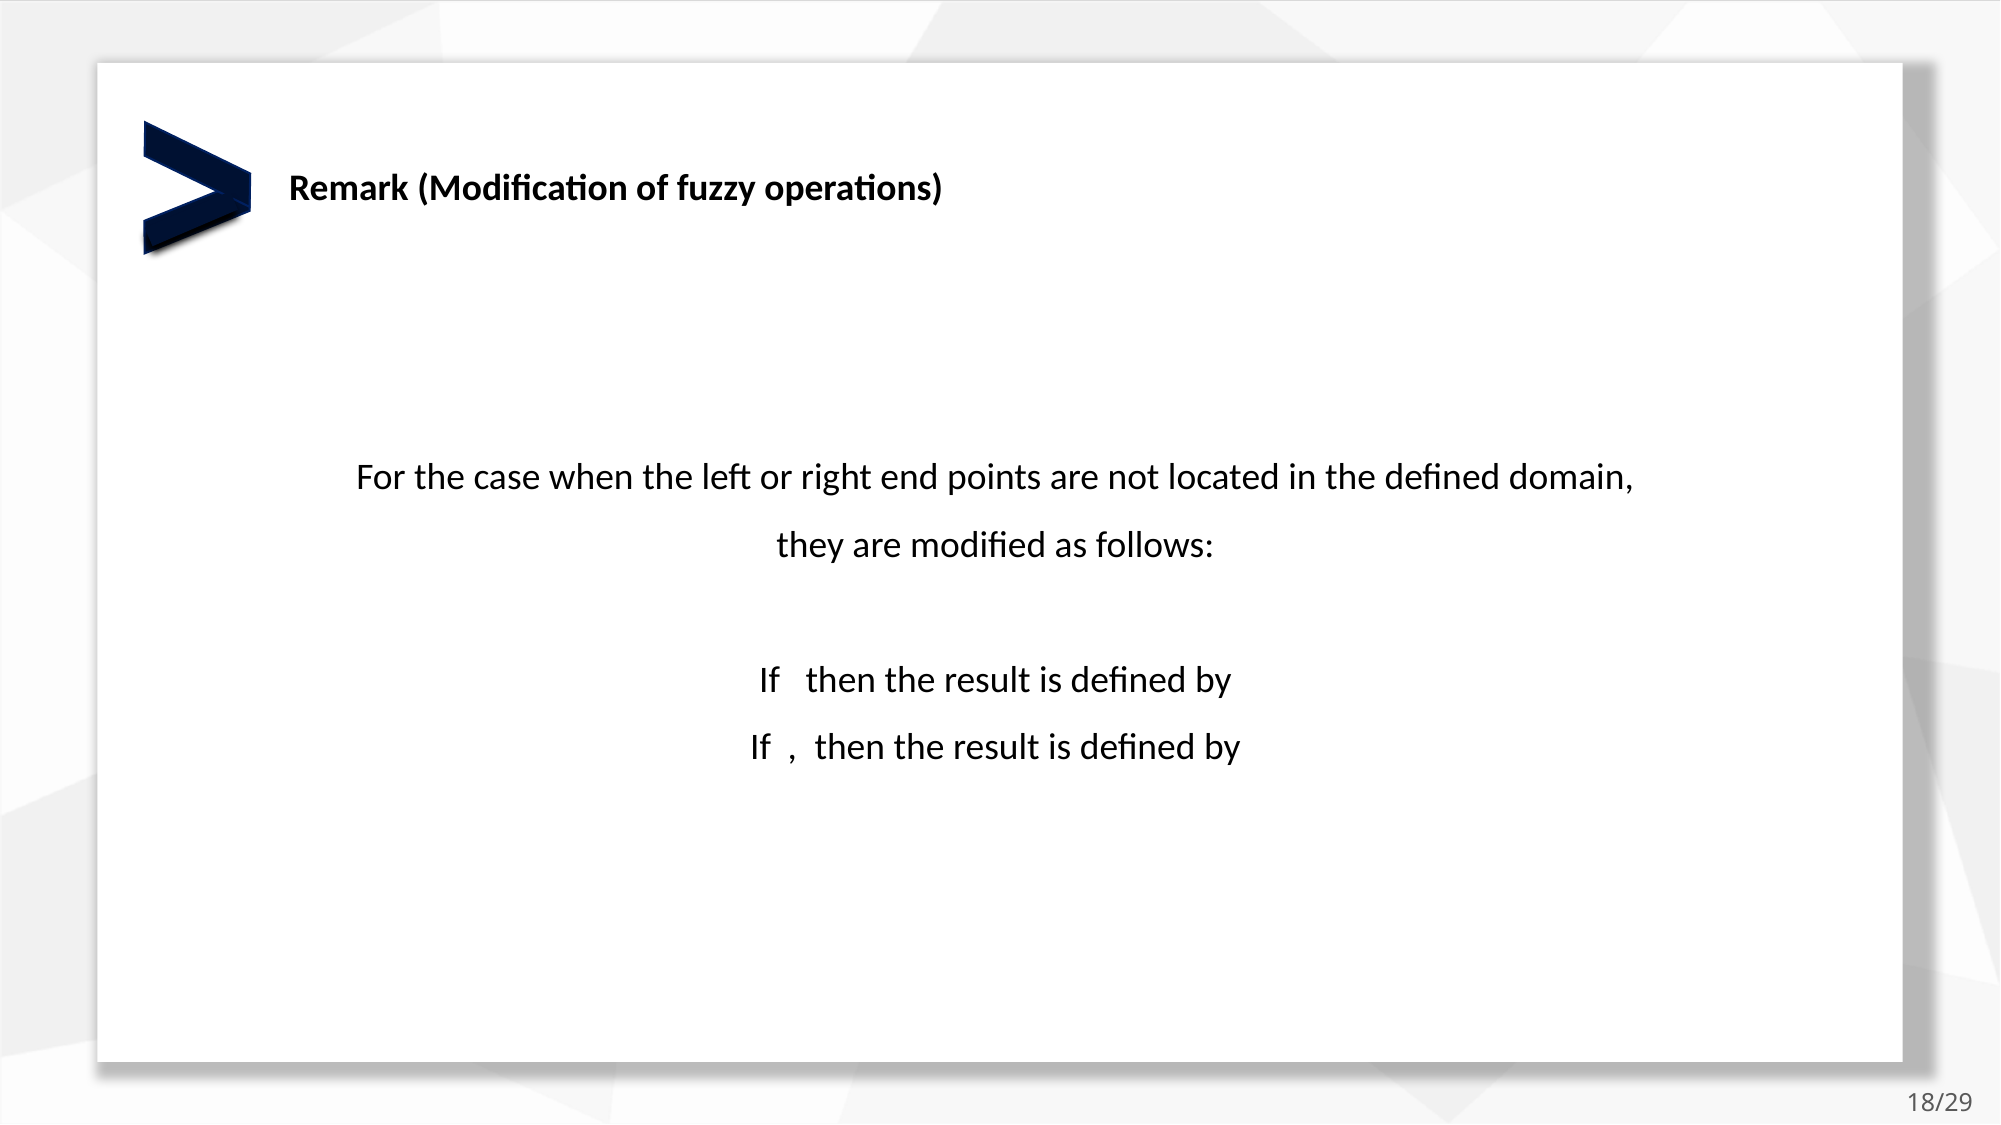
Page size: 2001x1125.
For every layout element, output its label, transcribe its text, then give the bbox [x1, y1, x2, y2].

picture [0, 0, 2001, 1125]
text_box 18/29 [1891, 1079, 2000, 1125]
text_box [96, 62, 1904, 1063]
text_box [132, 149, 265, 231]
text_box Remark (Modification of fuzzy operations) [274, 155, 1670, 216]
